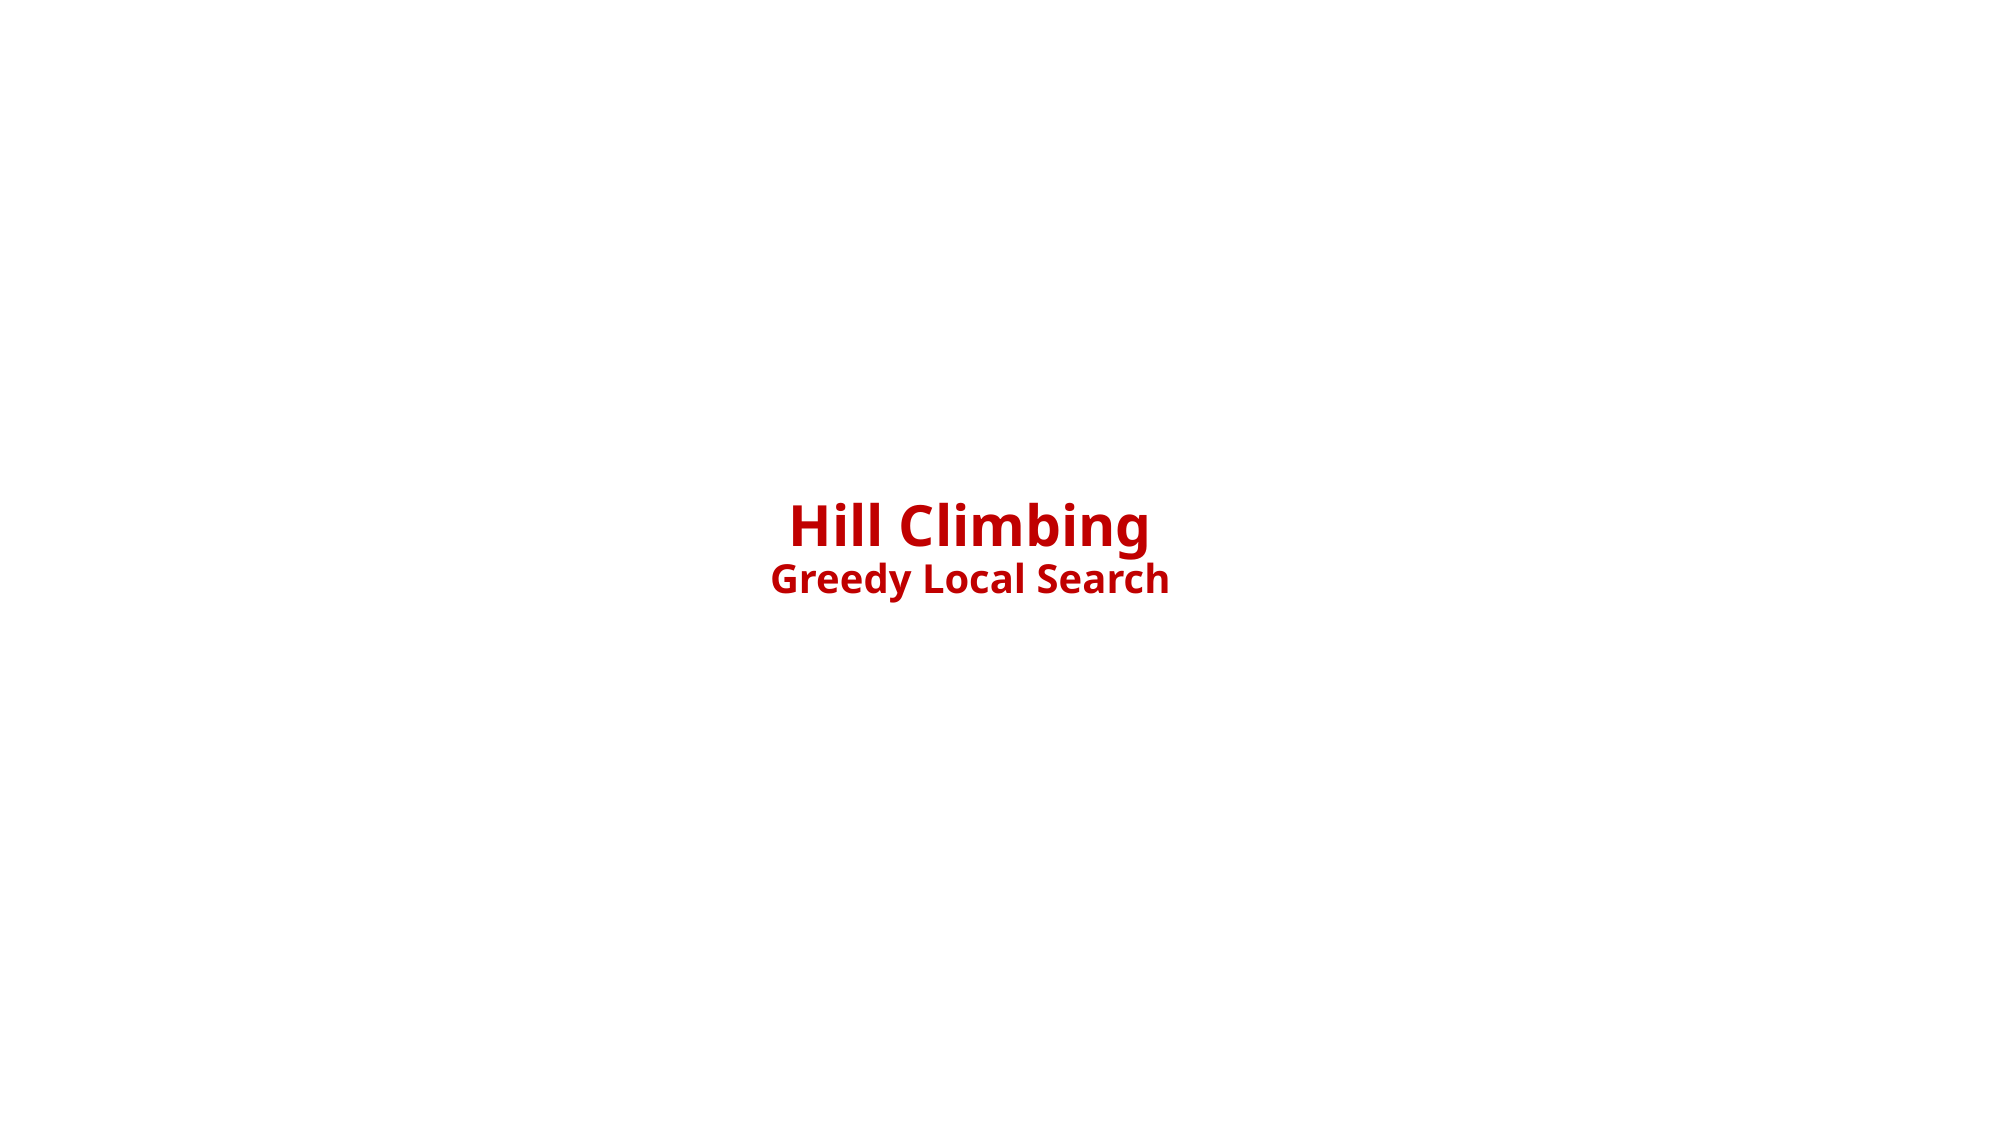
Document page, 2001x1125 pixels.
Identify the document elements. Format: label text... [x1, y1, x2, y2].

title Hill Climbing Greedy Local Search [605, 489, 1336, 610]
